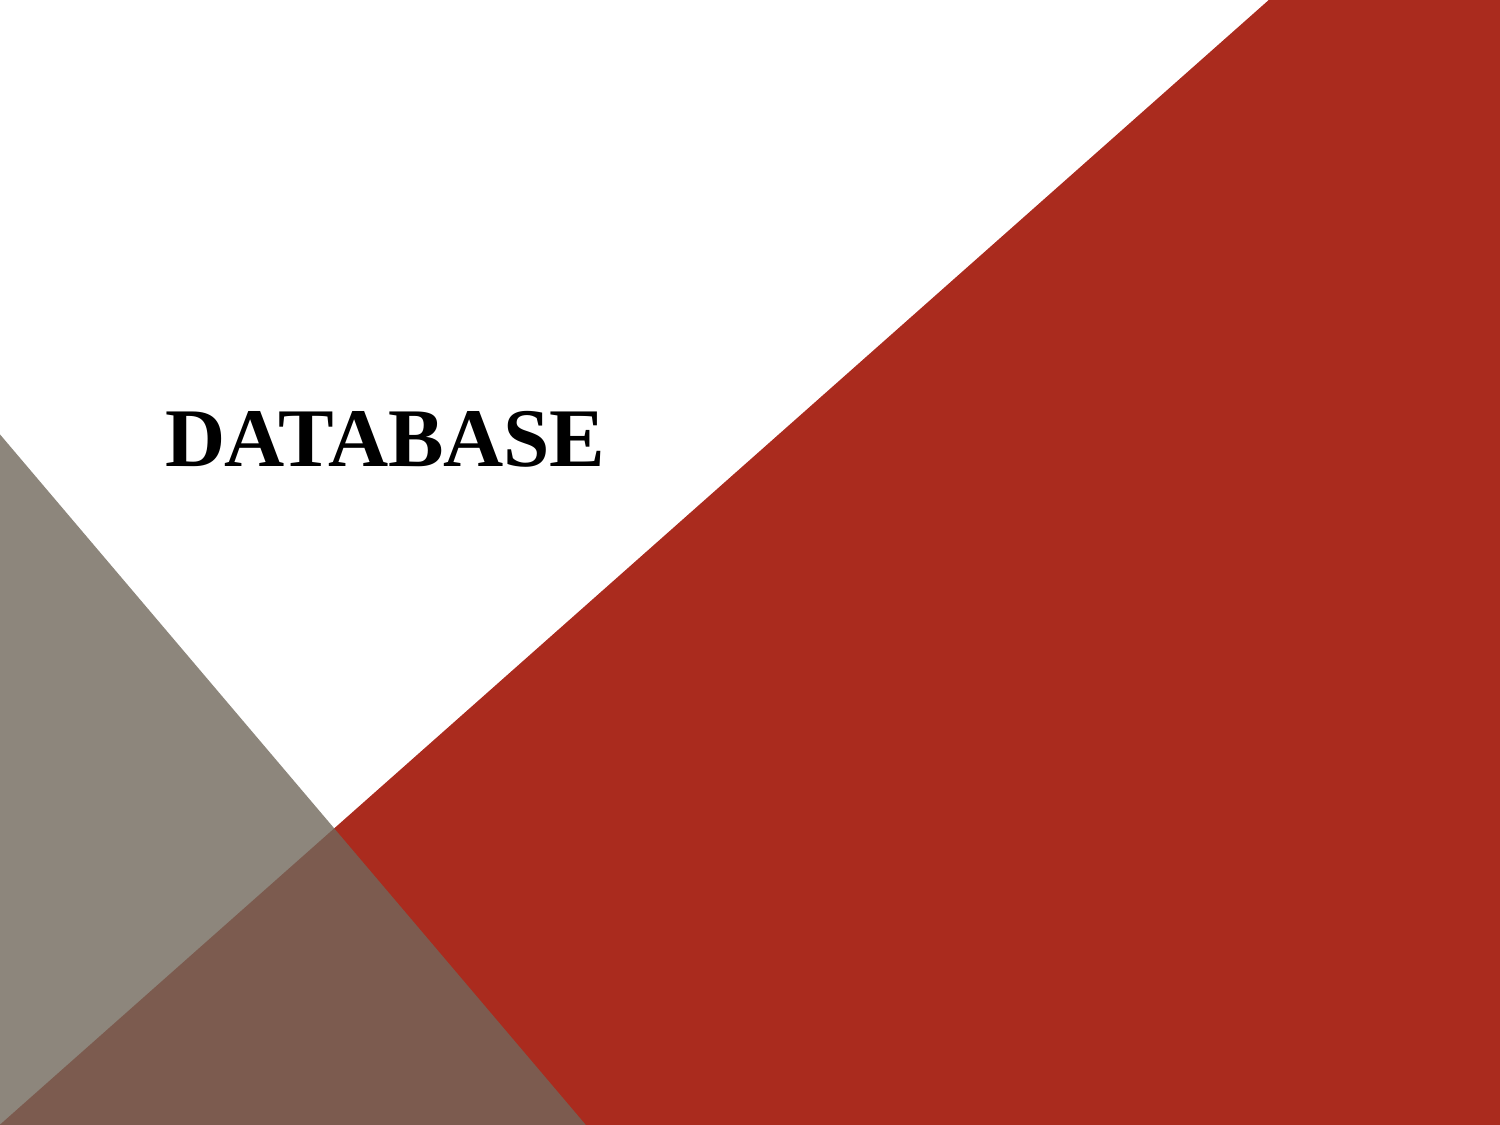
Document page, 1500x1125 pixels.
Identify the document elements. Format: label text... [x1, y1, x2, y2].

title DATABASE [150, 200, 1044, 486]
